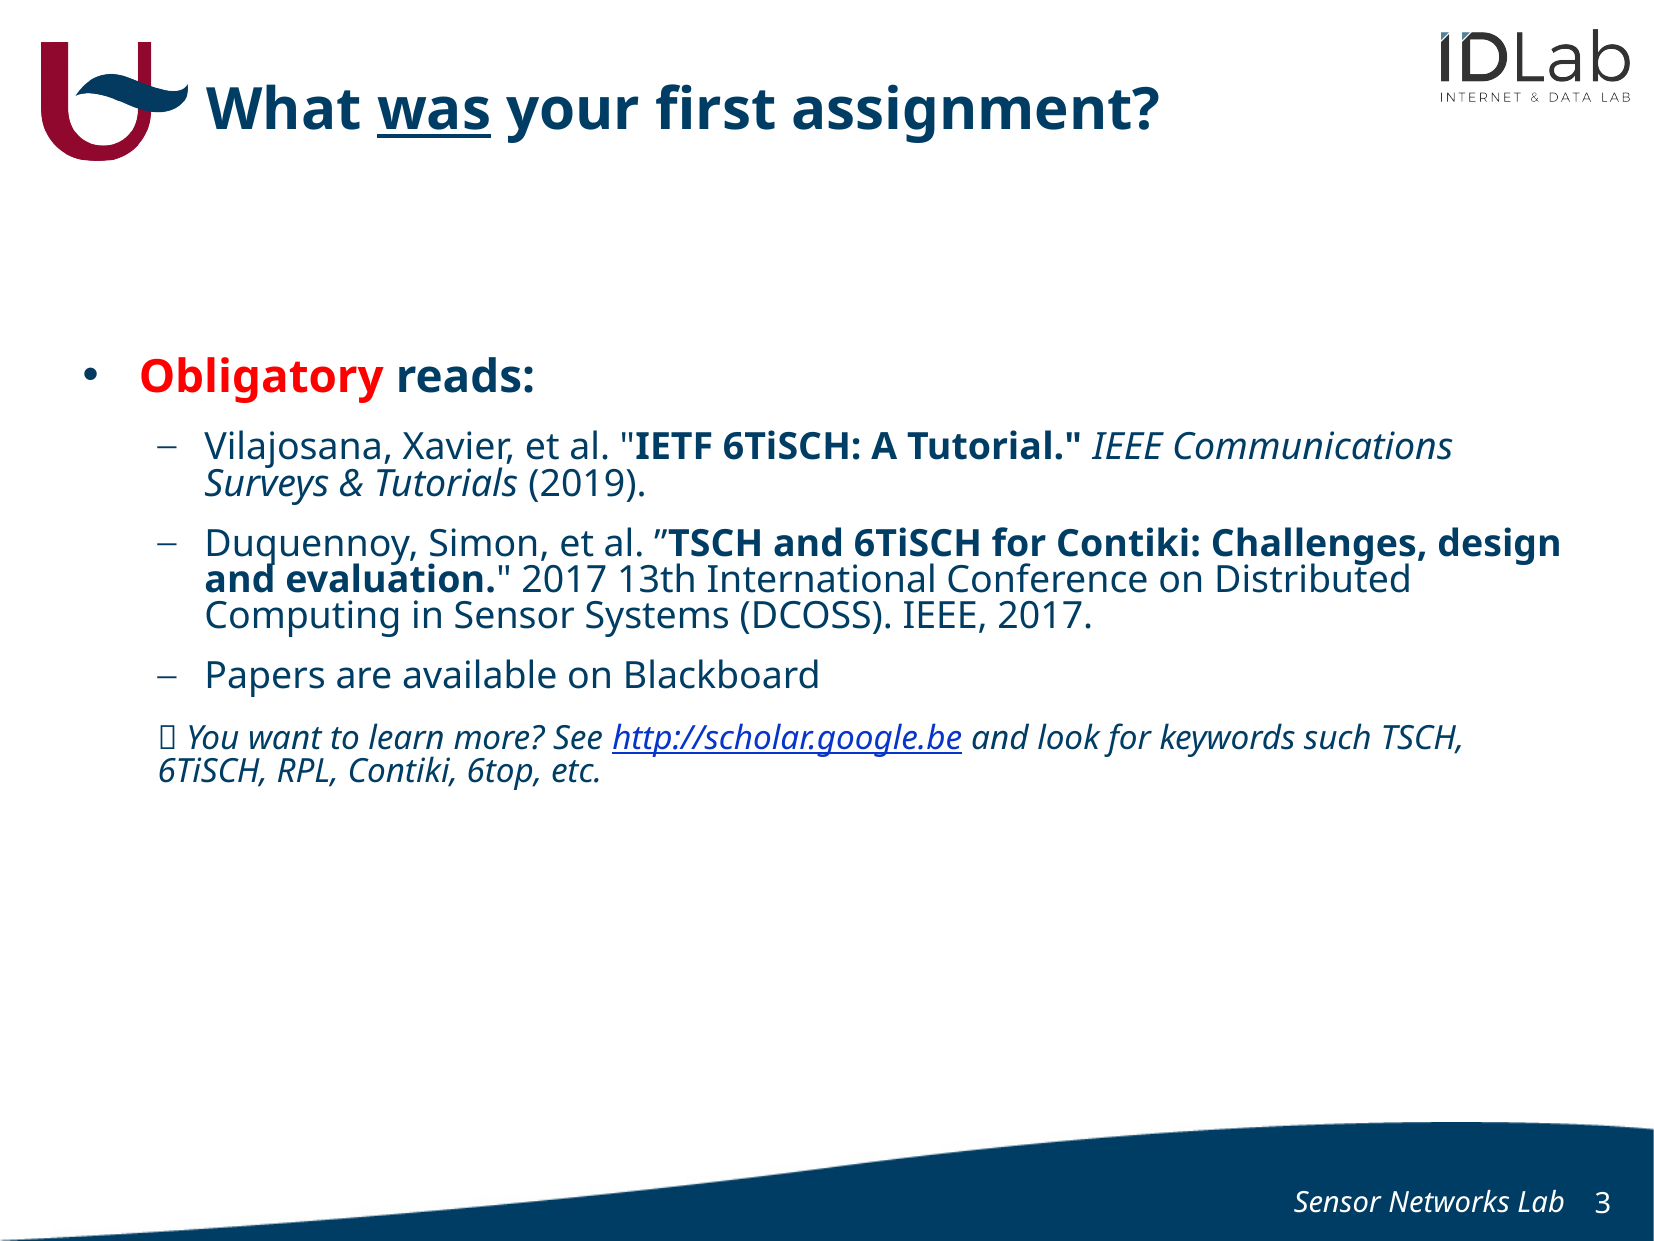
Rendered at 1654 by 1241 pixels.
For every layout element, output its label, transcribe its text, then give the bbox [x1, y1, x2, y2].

picture [41, 42, 188, 161]
slide_number 3 [1594, 1180, 1654, 1241]
list Obligatory reads: Vilajosana, Xavier, et al. "IETF 6TiSCH: A Tutorial." IEEE Communications Surveys & Tutorials (2019). Duquennoy, Simon, et al. ”TSCH and 6TiSCH for Contiki: Challenges, design and evaluation." 2017 13th International Conference on Distributed Computing in Sensor Systems (DCOSS). IEEE, 2017. Papers are available on Blackboard  You want to learn more? See http://scholar.google.be and look for keywords such TSCH, 6TiSCH, RPL, Contiki, 6top, etc. [82, 206, 1565, 1140]
picture [0, 1122, 1654, 1241]
title What was your first assignment? [206, 29, 1565, 177]
footer Sensor Networks Lab [708, 1180, 1566, 1241]
picture [1565, 29, 1630, 102]
